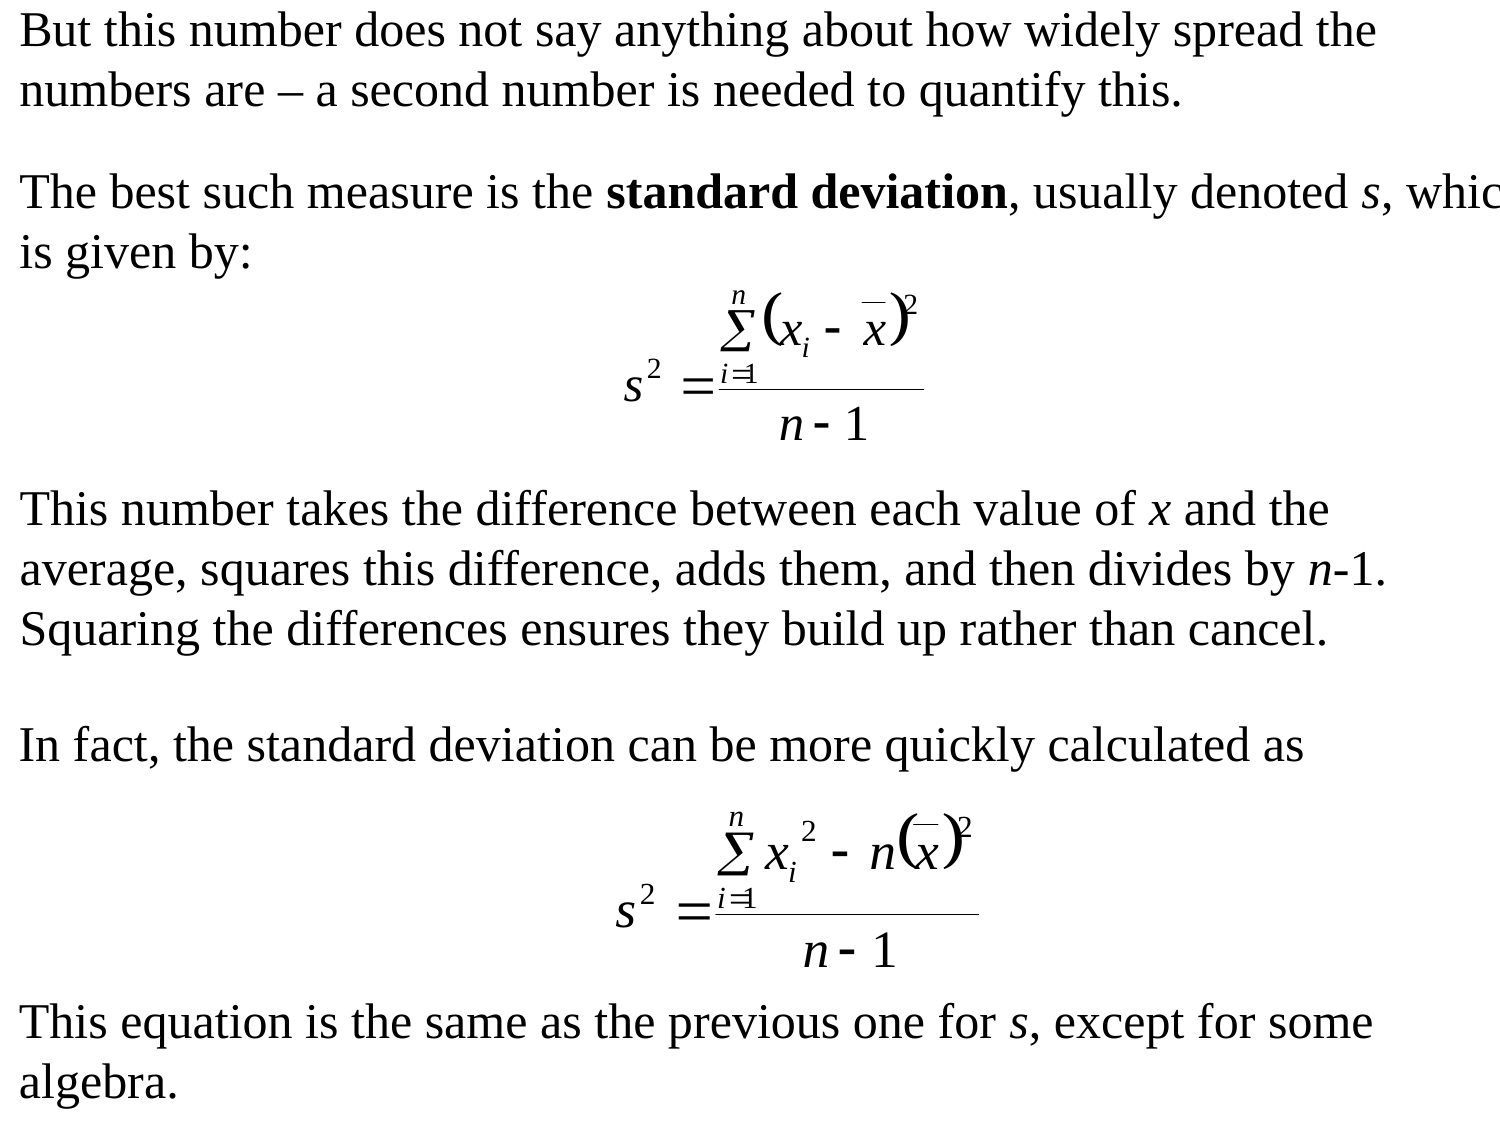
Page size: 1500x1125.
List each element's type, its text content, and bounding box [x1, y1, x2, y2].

text_box This number takes the difference between each value of x and the average, squares this difference, adds them, and then divides by n-1. Squaring the differences ensures they build up rather than cancel. [4, 510, 1415, 663]
text_box In fact, the standard deviation can be more quickly calculated as [3, 704, 1333, 779]
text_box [610, 798, 982, 973]
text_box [619, 277, 927, 445]
text_box This equation is the same as the previous one for s, except for some algebra. [4, 981, 1402, 1117]
text_box The best such measure is the standard deviation, usually denoted s, which is given by: [4, 150, 1500, 286]
text_box This number takes the difference between each value of x and the average, squares this difference, adds them, and then divides by n-1. Squaring the differences ensures they build up rather than cancel. [4, 468, 1415, 509]
text_box But this number does not say anything about how widely spread the numbers are – a second number is needed to quantify this. [4, 0, 1406, 124]
